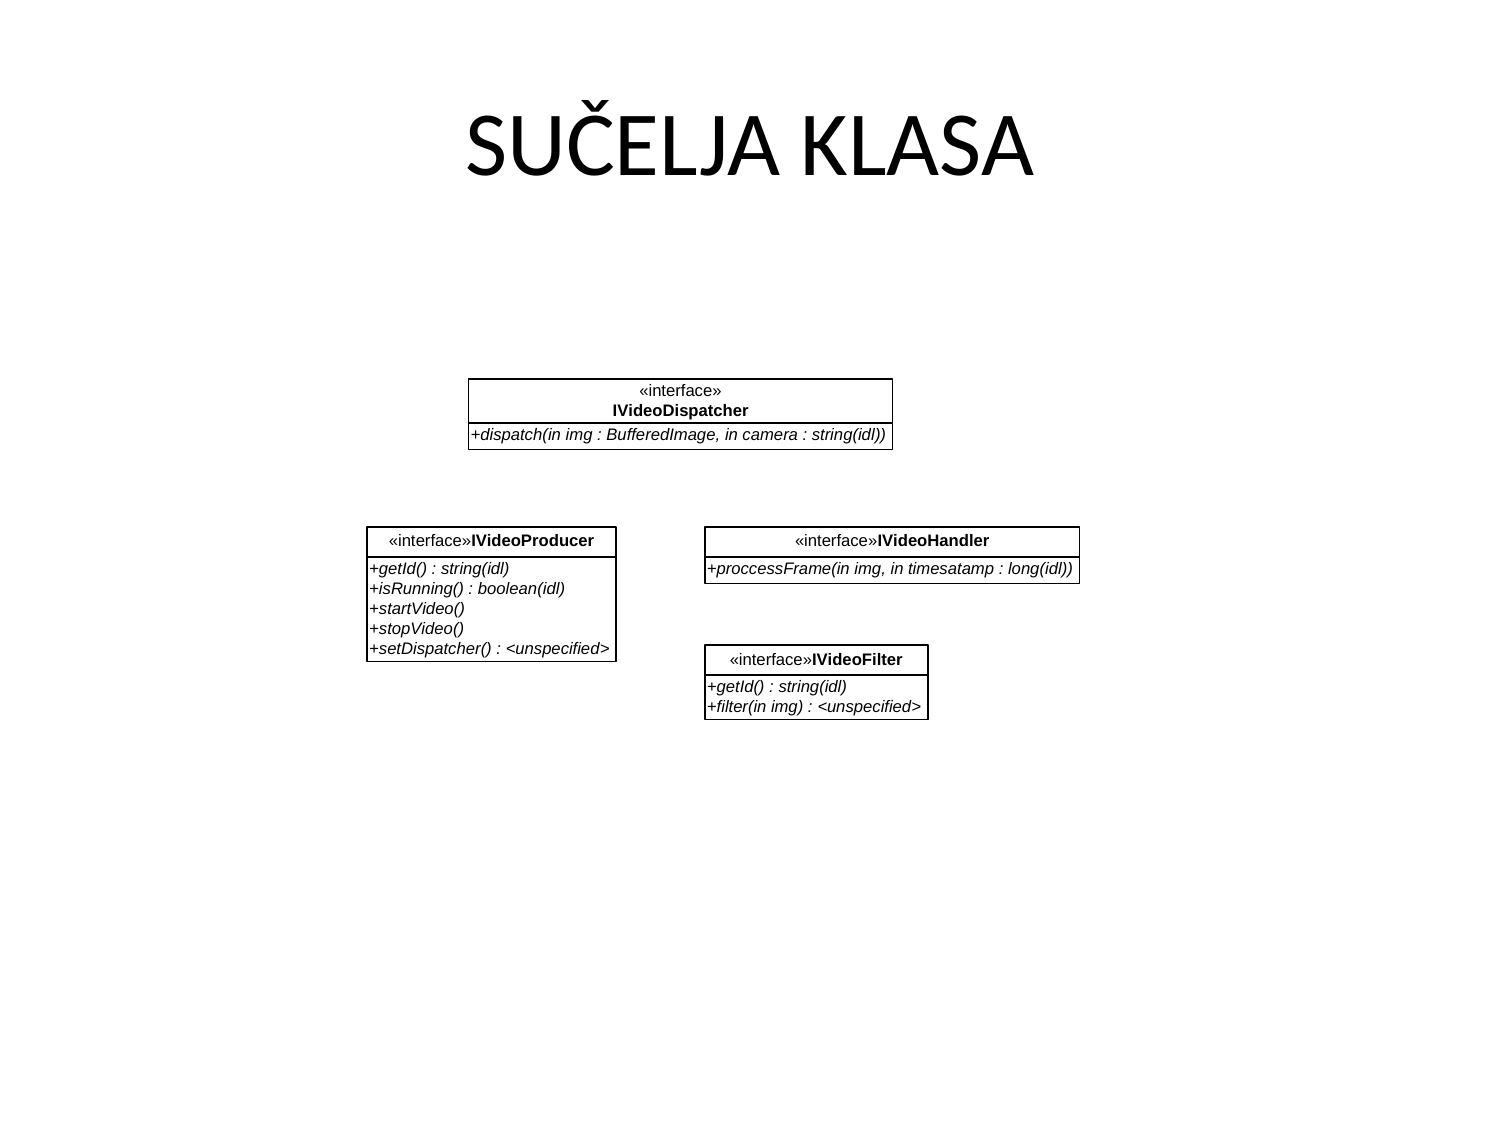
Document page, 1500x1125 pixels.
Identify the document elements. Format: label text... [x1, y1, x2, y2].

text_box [363, 374, 1084, 724]
title SUČELJA KLASA [75, 45, 1425, 233]
